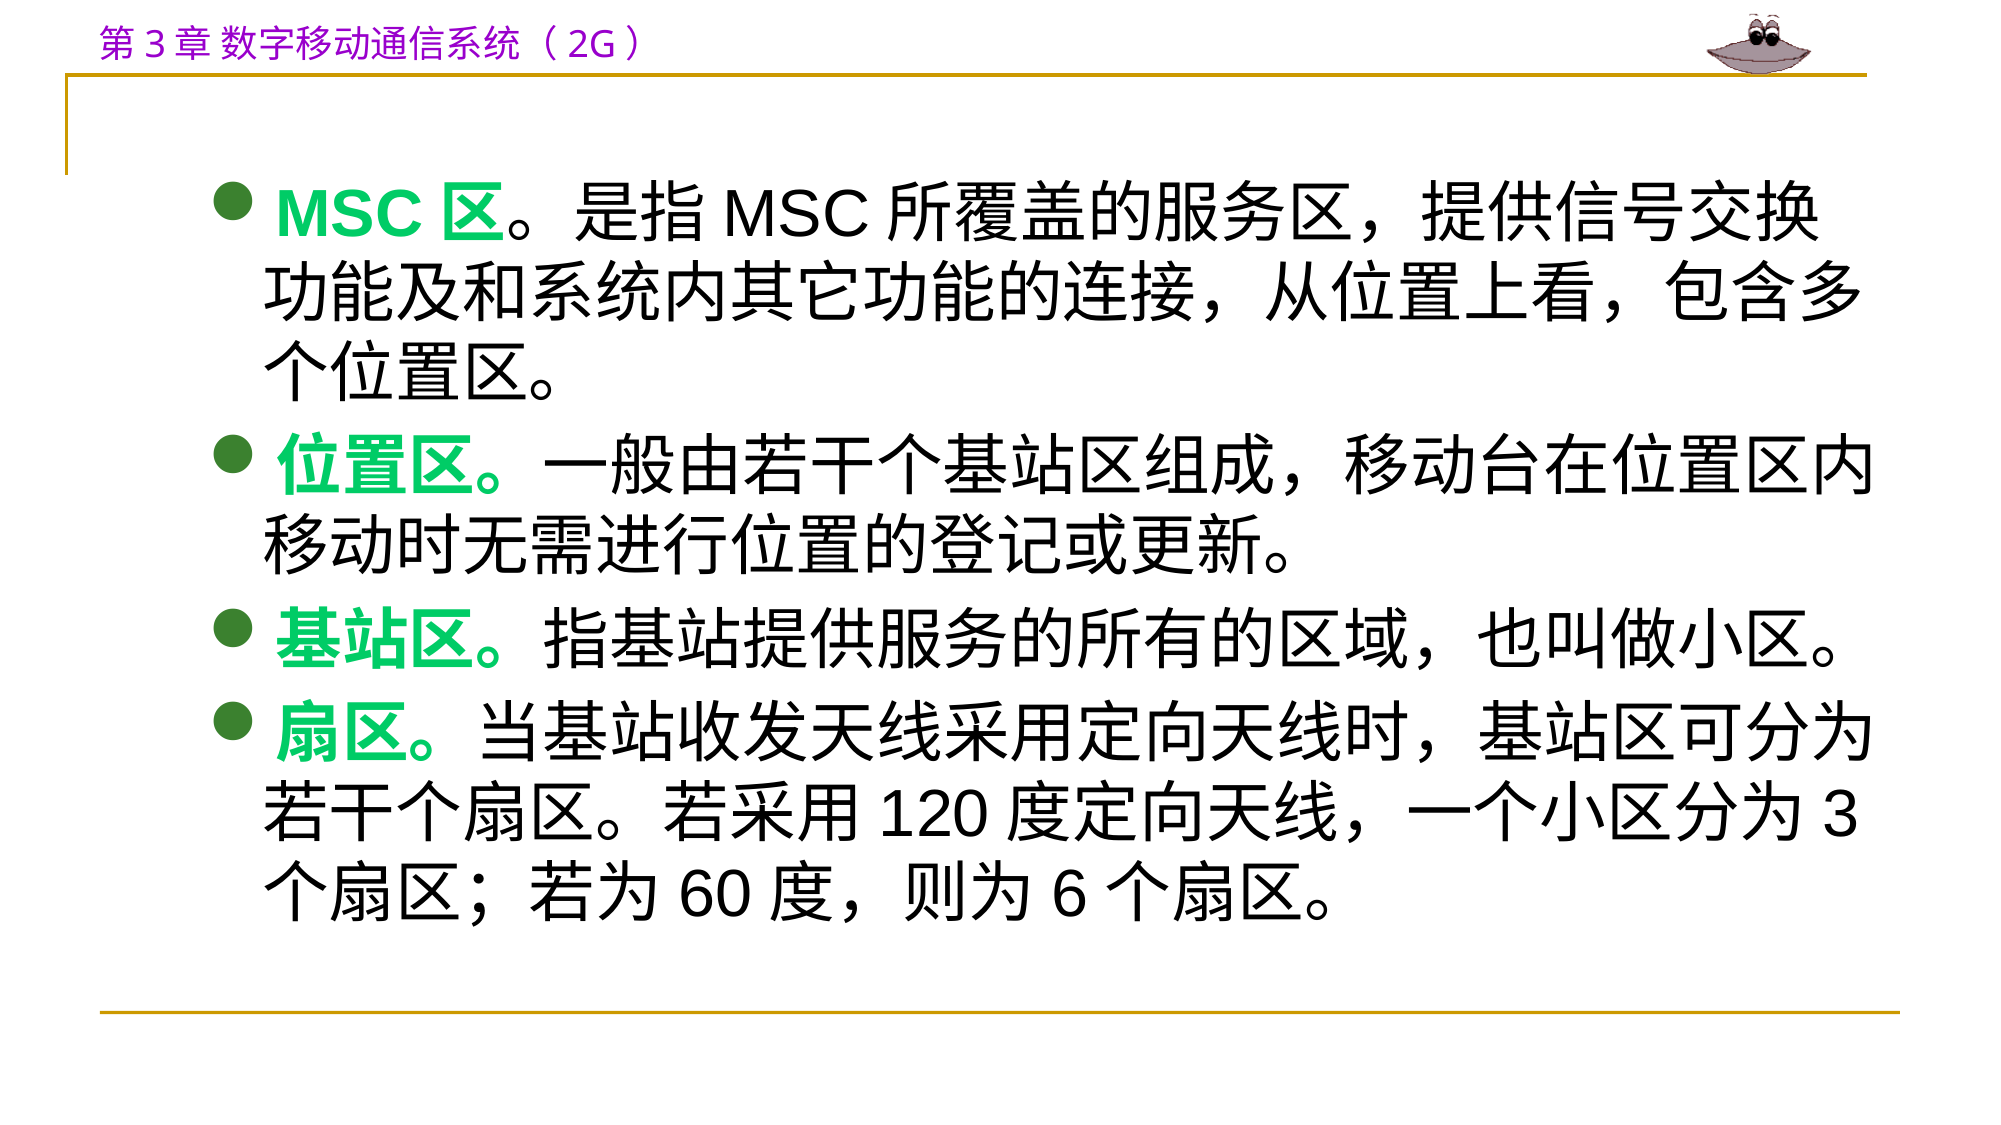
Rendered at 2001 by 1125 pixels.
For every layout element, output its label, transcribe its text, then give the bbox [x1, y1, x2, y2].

picture [1650, 0, 1817, 87]
list MSC区。是指MSC所覆盖的服务区，提供信号交换功能及和系统内其它功能的连接，从位置上看，包含多个位置区。 位置区。一般由若干个基站区组成，移动台在位置区内移动时无需进行位置的登记或更新。 基站区。指基站提供服务的所有的区域，也叫做小区。 扇区。当基站收发天线采用定向天线时，基站区可分为若干个扇区。若采用120度定向天线，一个小区分为3个扇区；若为60度，则为6个扇区。 [137, 162, 1902, 931]
